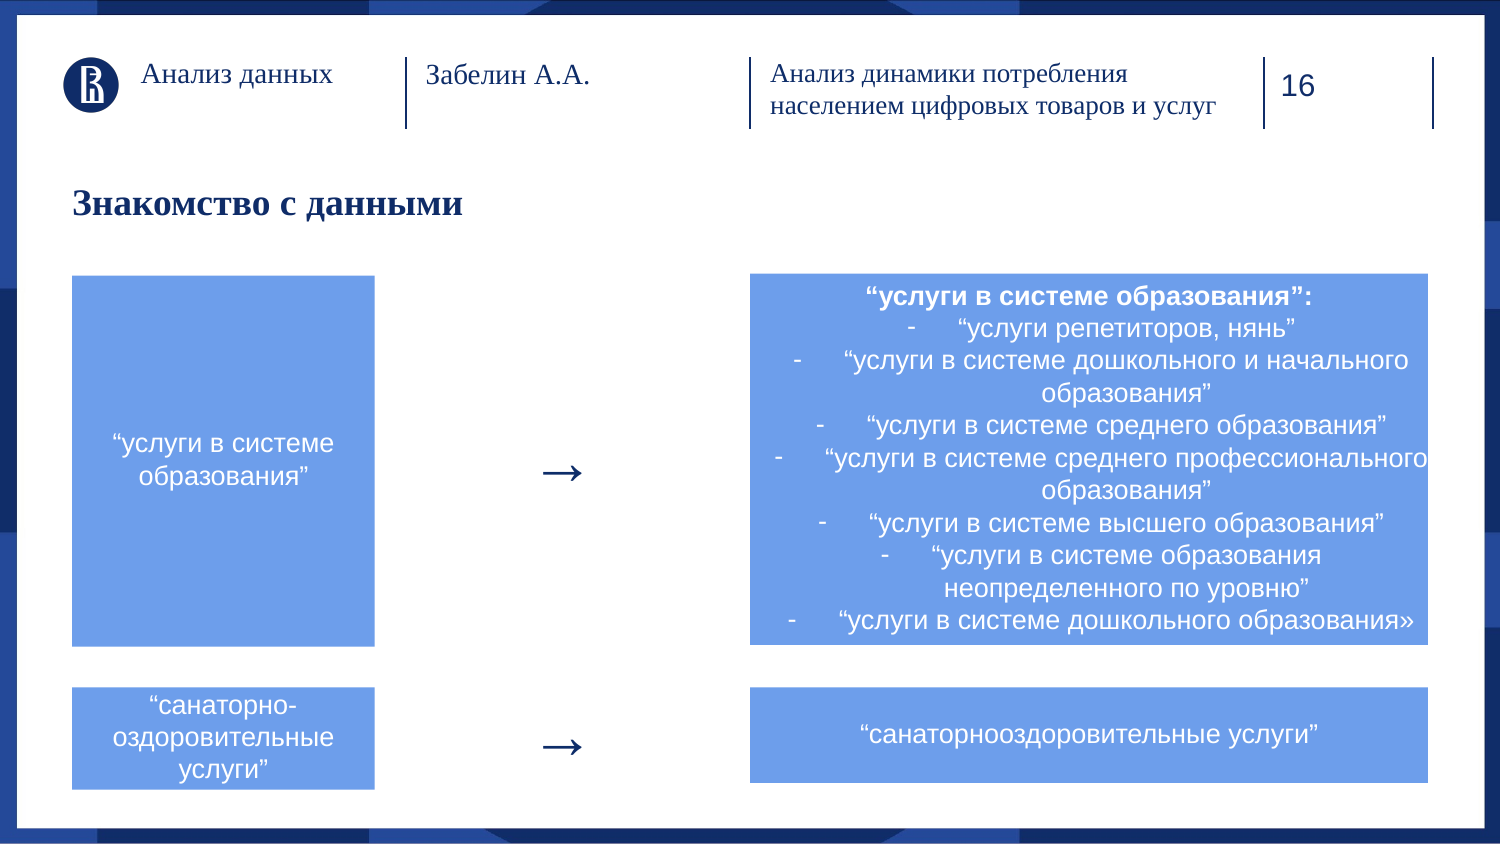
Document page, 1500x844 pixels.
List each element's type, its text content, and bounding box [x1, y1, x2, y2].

list “санаторнооздоровительные услуги” [750, 687, 1428, 783]
list Анализ данных [140, 54, 375, 128]
list “санаторно-оздоровительные услуги” [72, 687, 375, 790]
list Забелин А.А. [425, 55, 681, 129]
list → [479, 687, 646, 783]
list “услуги в системе образования” [72, 275, 375, 647]
list Анализ динамики потребления населением цифровых товаров и услуг [770, 55, 1243, 129]
list “услуги в системе образования”: “услуги репетиторов, нянь” “услуги в системе дошкольного и начального образования” “услуги в системе среднего образования” “услуги в системе среднего профессионального образования” “услуги в системе высшего образования” “услуги в системе образования неопределенного по уровню” “услуги в системе дошкольного образования» [750, 273, 1428, 645]
list → [479, 275, 646, 647]
title Знакомство с данными [72, 178, 1433, 274]
picture [0, 0, 1500, 844]
